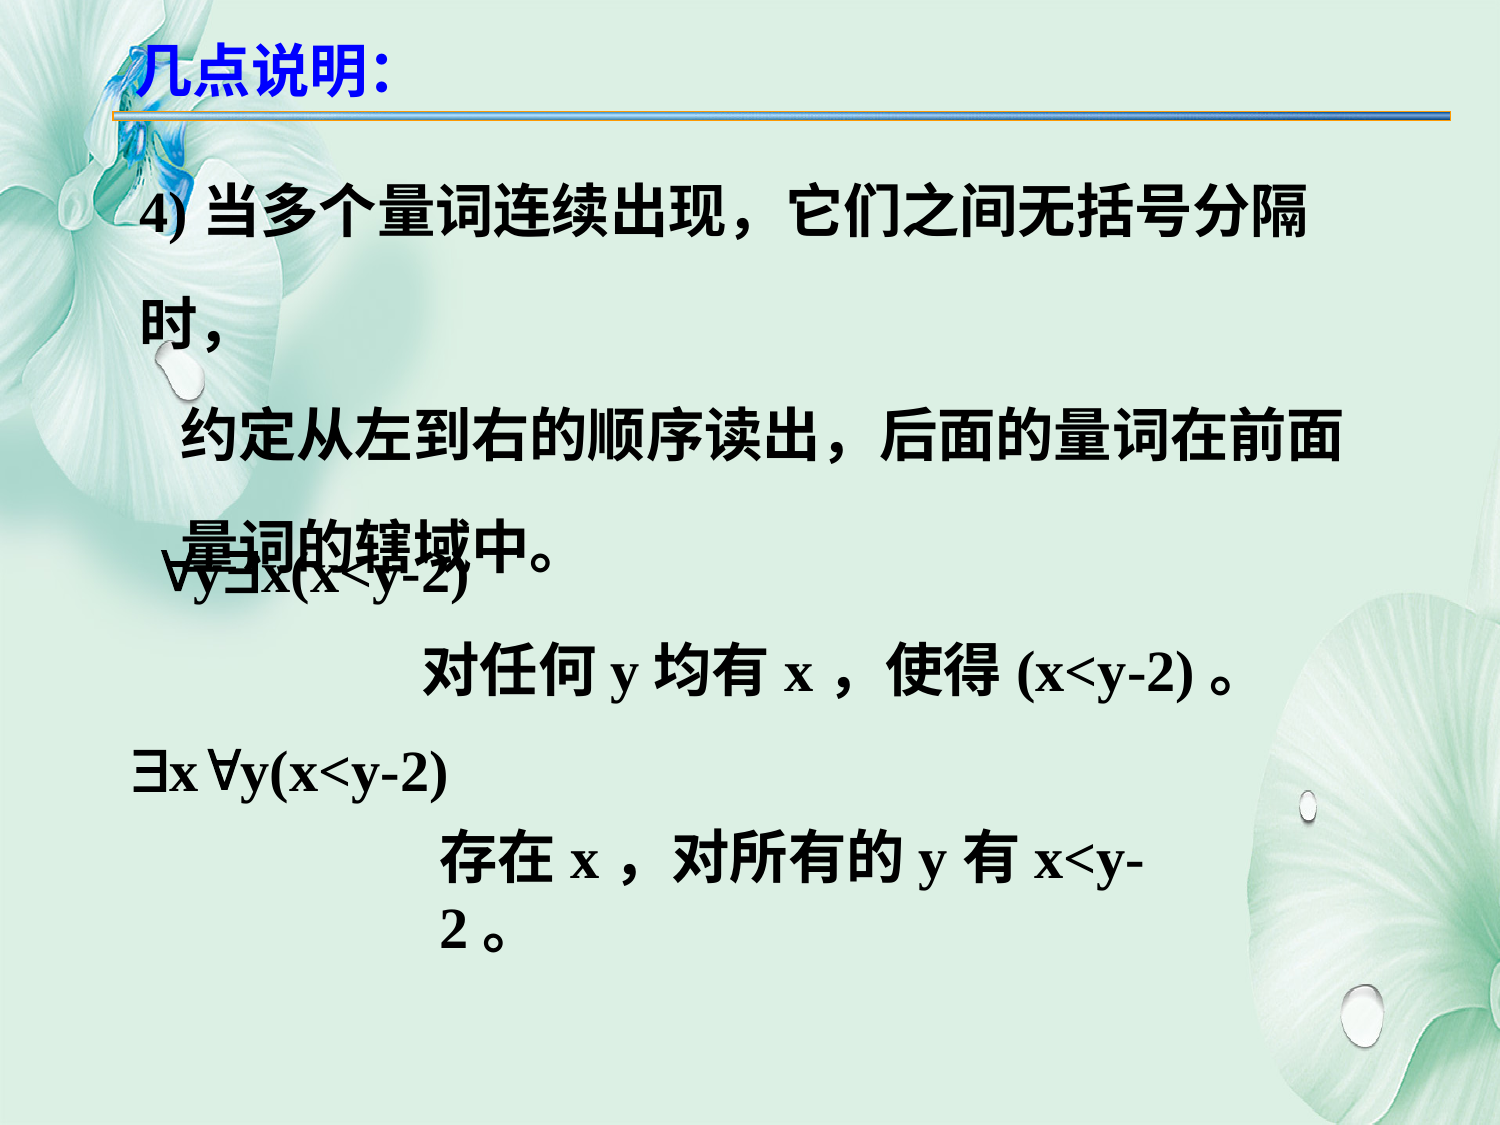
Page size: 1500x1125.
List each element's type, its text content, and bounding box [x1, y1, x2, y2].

picture [0, 0, 1500, 1125]
text_box yx(x<y-2) [137, 589, 613, 612]
text_box 4)当多个量词连续出现，它们之间无括号分隔时， 约定从左到右的顺序读出，后面的量词在前面 量词的辖域中。 [125, 124, 1438, 589]
text_box xy(x<y-2) [116, 725, 465, 811]
text_box 几点说明： [119, 26, 585, 112]
text_box 对任何y均有x，使得(x<y-2)。 [406, 624, 1300, 711]
text_box 存在x，对所有的y有x<y-2。 [425, 812, 1200, 968]
